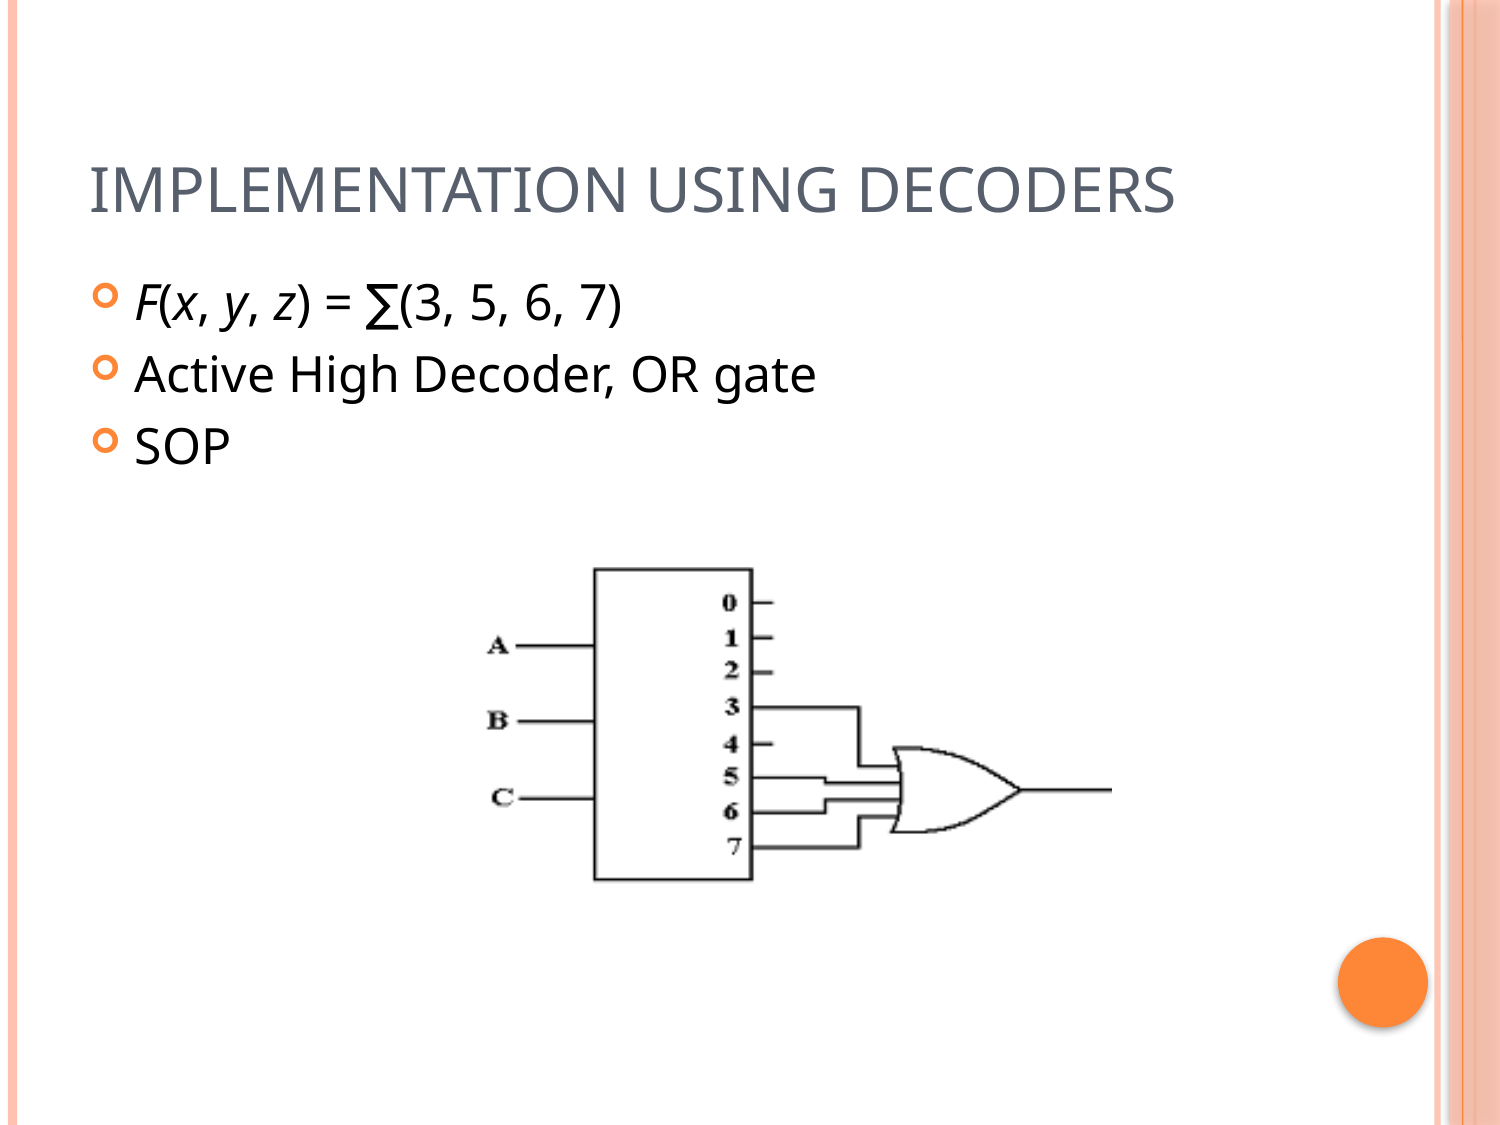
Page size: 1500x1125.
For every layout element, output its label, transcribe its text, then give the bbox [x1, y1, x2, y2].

title Implementation Using Decoders [75, 45, 1338, 233]
picture [480, 566, 1113, 887]
list F(x, y, z) = ∑(3, 5, 6, 7) Active High Decoder, OR gate SOP [75, 262, 1338, 1062]
